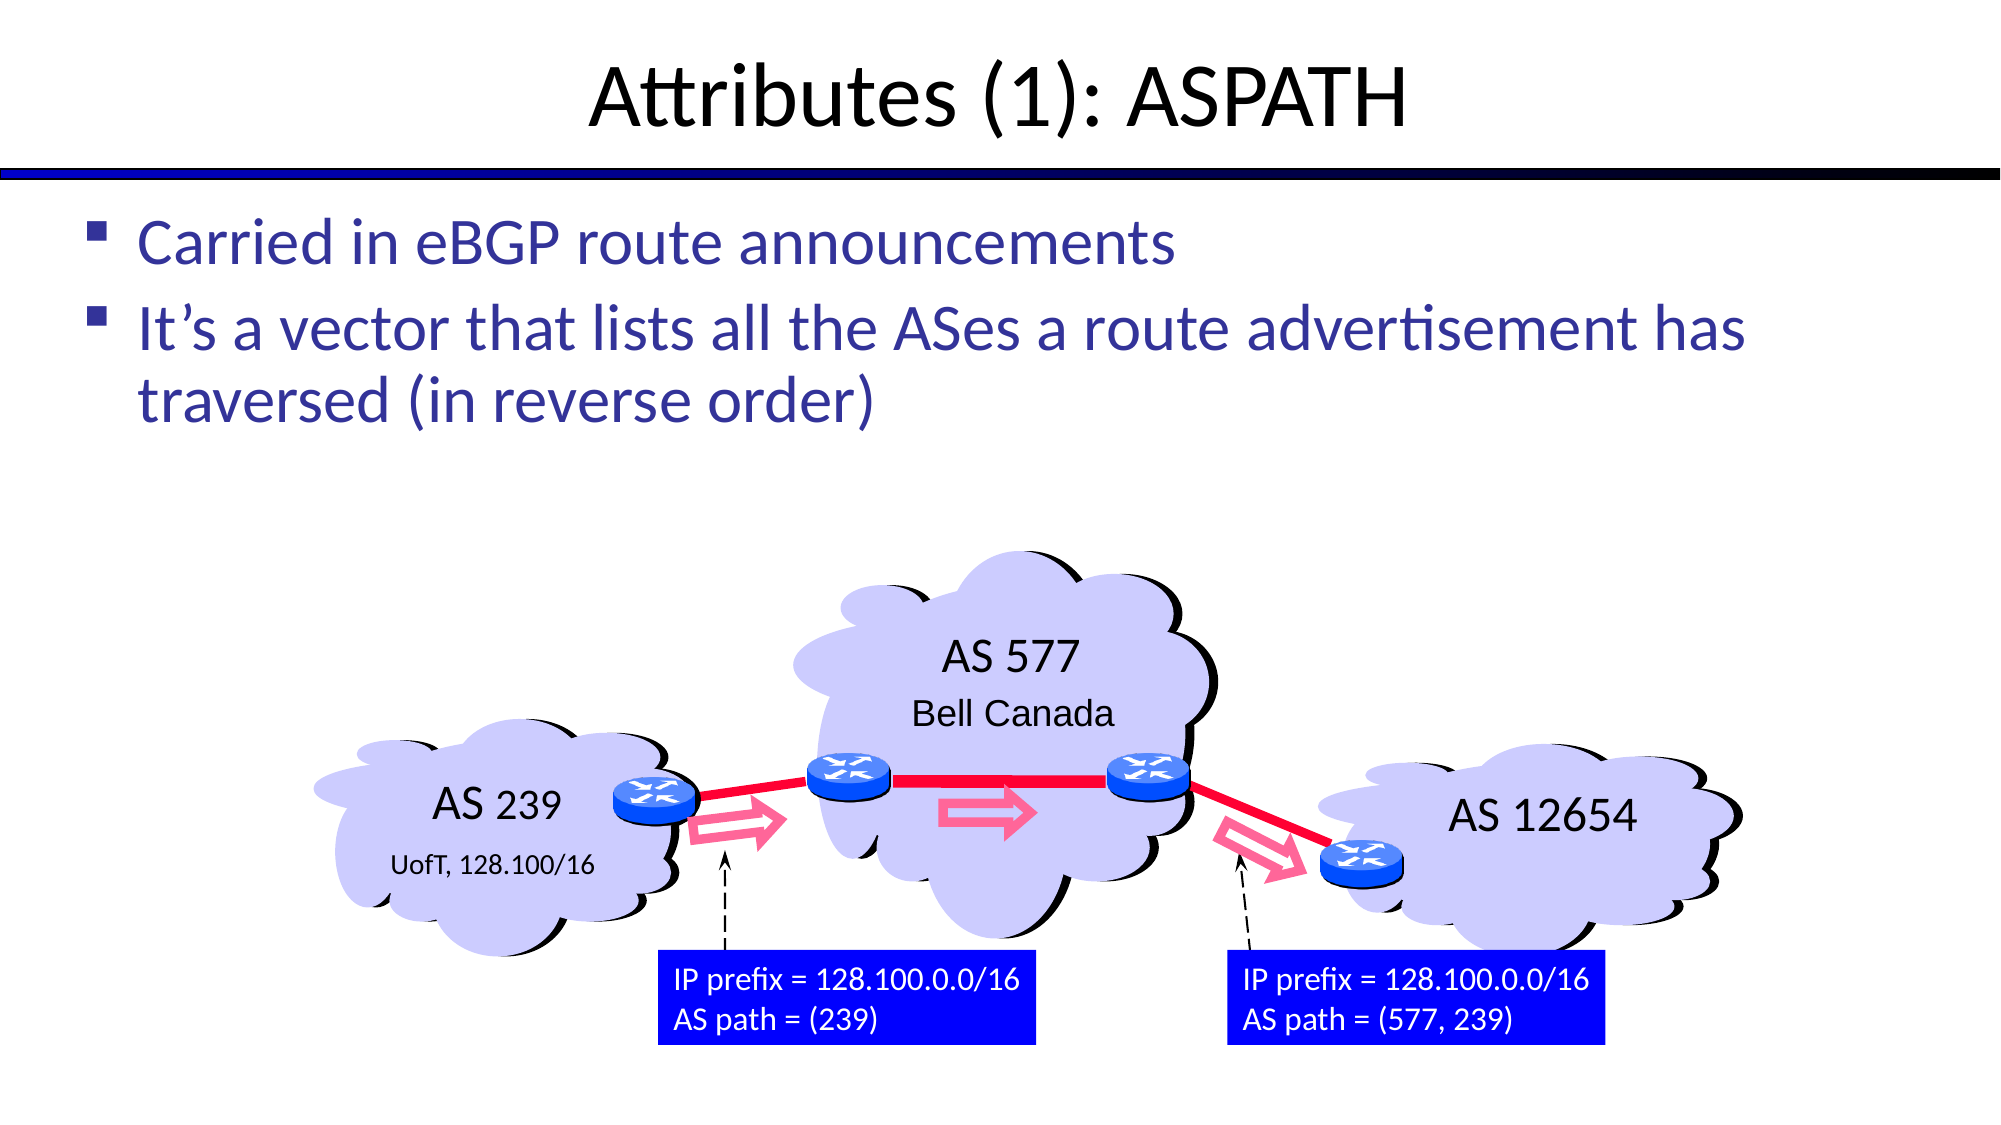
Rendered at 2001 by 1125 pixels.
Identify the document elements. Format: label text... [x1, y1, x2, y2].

title Attributes (1): ASPATH [0, 0, 2000, 184]
text_box [1222, 821, 1301, 877]
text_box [1318, 744, 1743, 956]
text_box IP prefix = 128.100.0.0/16 AS path = (577, 239) [1227, 949, 1606, 1045]
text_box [314, 719, 1039, 1047]
text_box [1235, 851, 1248, 873]
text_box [794, 551, 1218, 938]
list Carried in eBGP route announcements It’s a vector that lists all the ASes a route advertisement has traversed (in reverse order) [66, 199, 1938, 1072]
picture [1104, 750, 1195, 807]
picture [1317, 837, 1408, 895]
